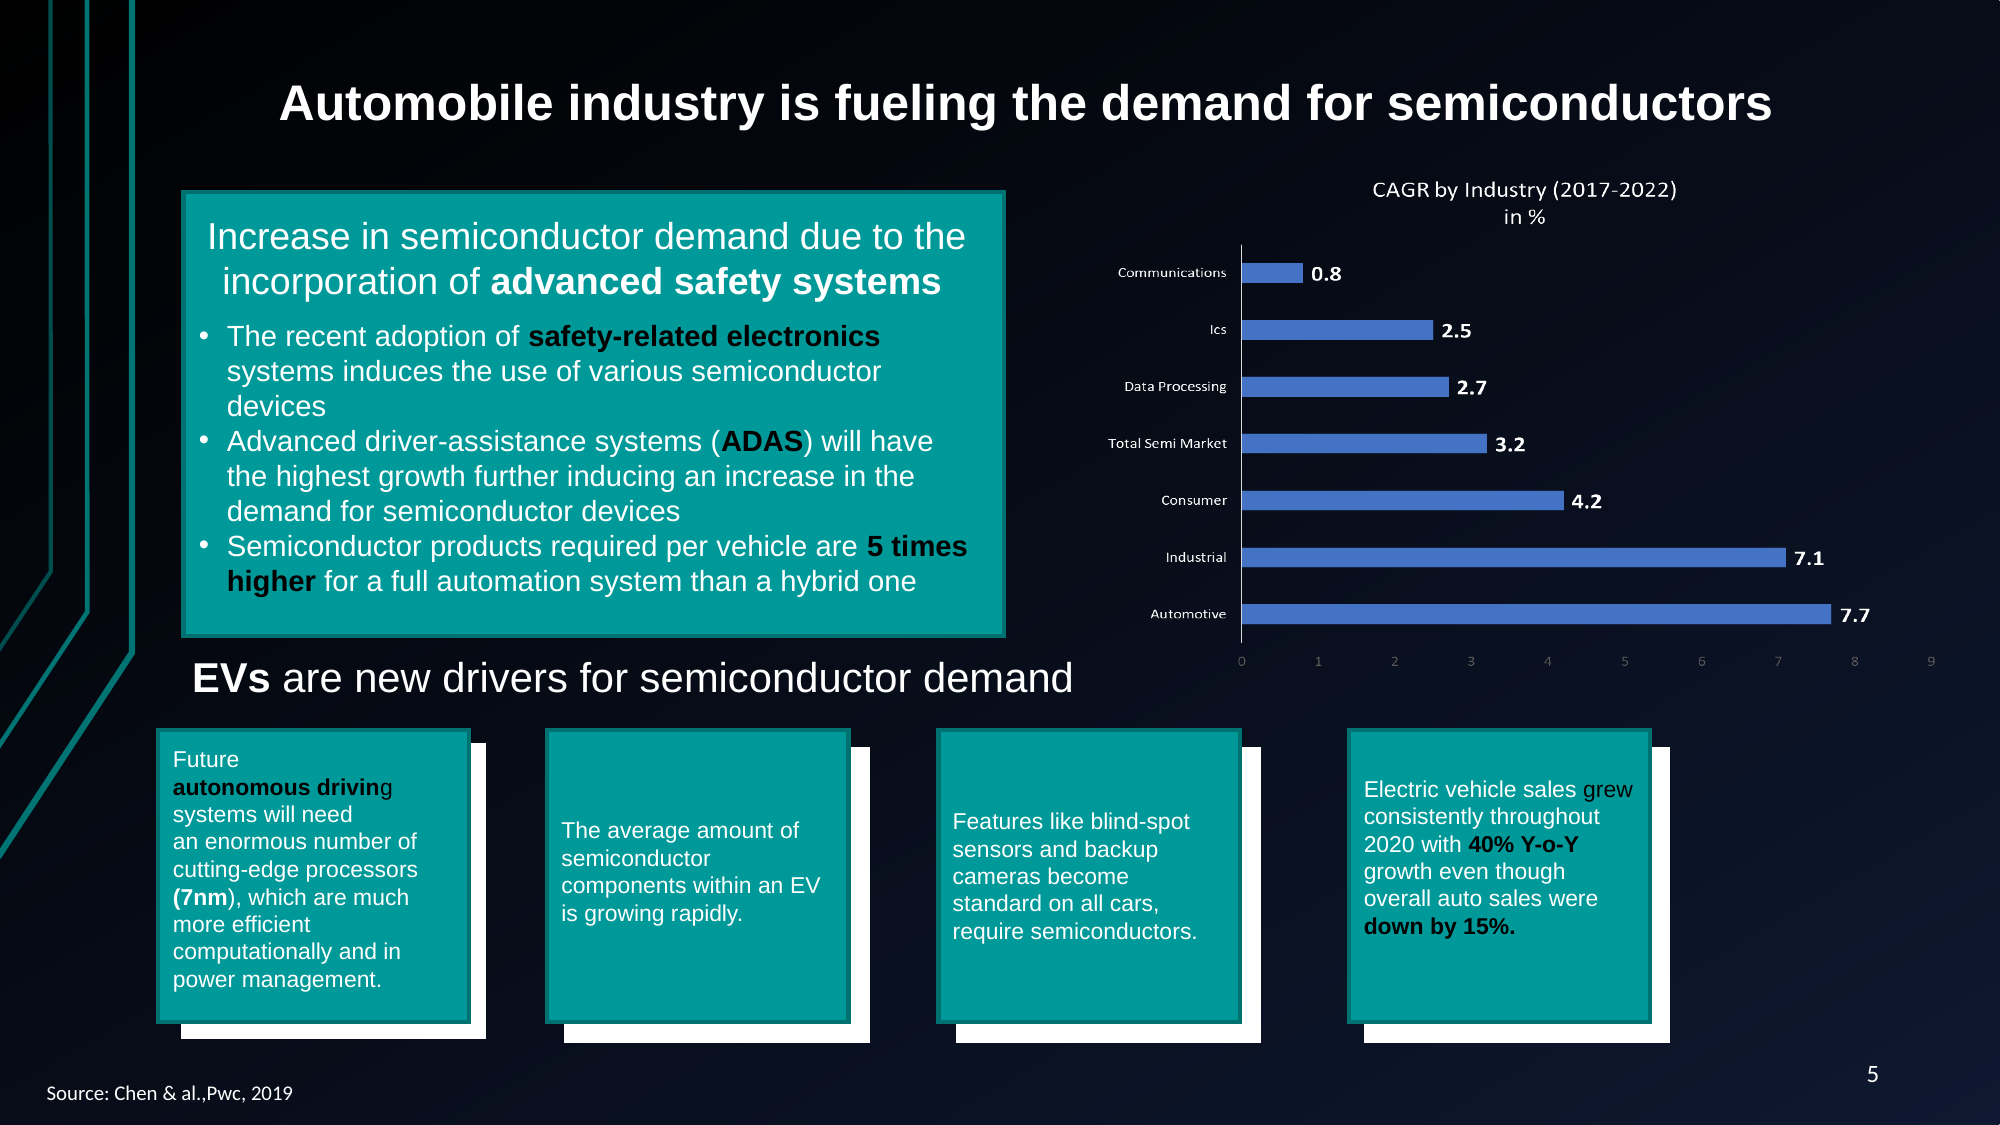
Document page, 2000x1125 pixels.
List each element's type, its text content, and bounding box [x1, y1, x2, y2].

text_box [181, 190, 1006, 638]
text_box [545, 728, 851, 1024]
text_box [1347, 728, 1652, 1024]
text_box Increase in semiconductor demand due to the incorporation of advanced safety systems [184, 204, 990, 310]
title Automobile industry is fueling the demand for semiconductors [176, 72, 1877, 142]
text_box [956, 747, 1261, 1043]
text_box Features like blind-spot sensors and backup cameras become standard on all cars, require semiconductors. [937, 799, 1239, 952]
text_box [181, 743, 486, 1039]
text_box [156, 728, 471, 1024]
text_box Source: Chen & al.,Pwc, 2019 [31, 1072, 532, 1113]
text_box Future autonomous driving systems will need an enormous number of cutting-edge processors (7nm), which are much more efficient computationally and in power management. [157, 737, 471, 1000]
text_box The average amount of semiconductor components within an EV is growing rapidly. [546, 808, 848, 961]
text_box The recent adoption of safety-related electronics systems induces the use of various semiconductor devices Advanced driver-assistance systems (ADAS) will have the highest growth further inducing an increase in the demand for semiconductor devices Semiconductor products required per vehicle are 5 times higher for a full automation system than a hybrid one [183, 309, 988, 605]
text_box [1364, 747, 1670, 1043]
slide_number 5 [1732, 1042, 1900, 1103]
text_box [936, 728, 1242, 1024]
text_box EVs are new drivers for semiconductor demand [176, 642, 1170, 708]
text_box Electric vehicle sales grew consistently throughout 2020 with 40% Y-o-Y growth even though overall auto sales were down by 15%. [1348, 766, 1652, 974]
picture [1099, 166, 1950, 677]
text_box [564, 747, 870, 1043]
